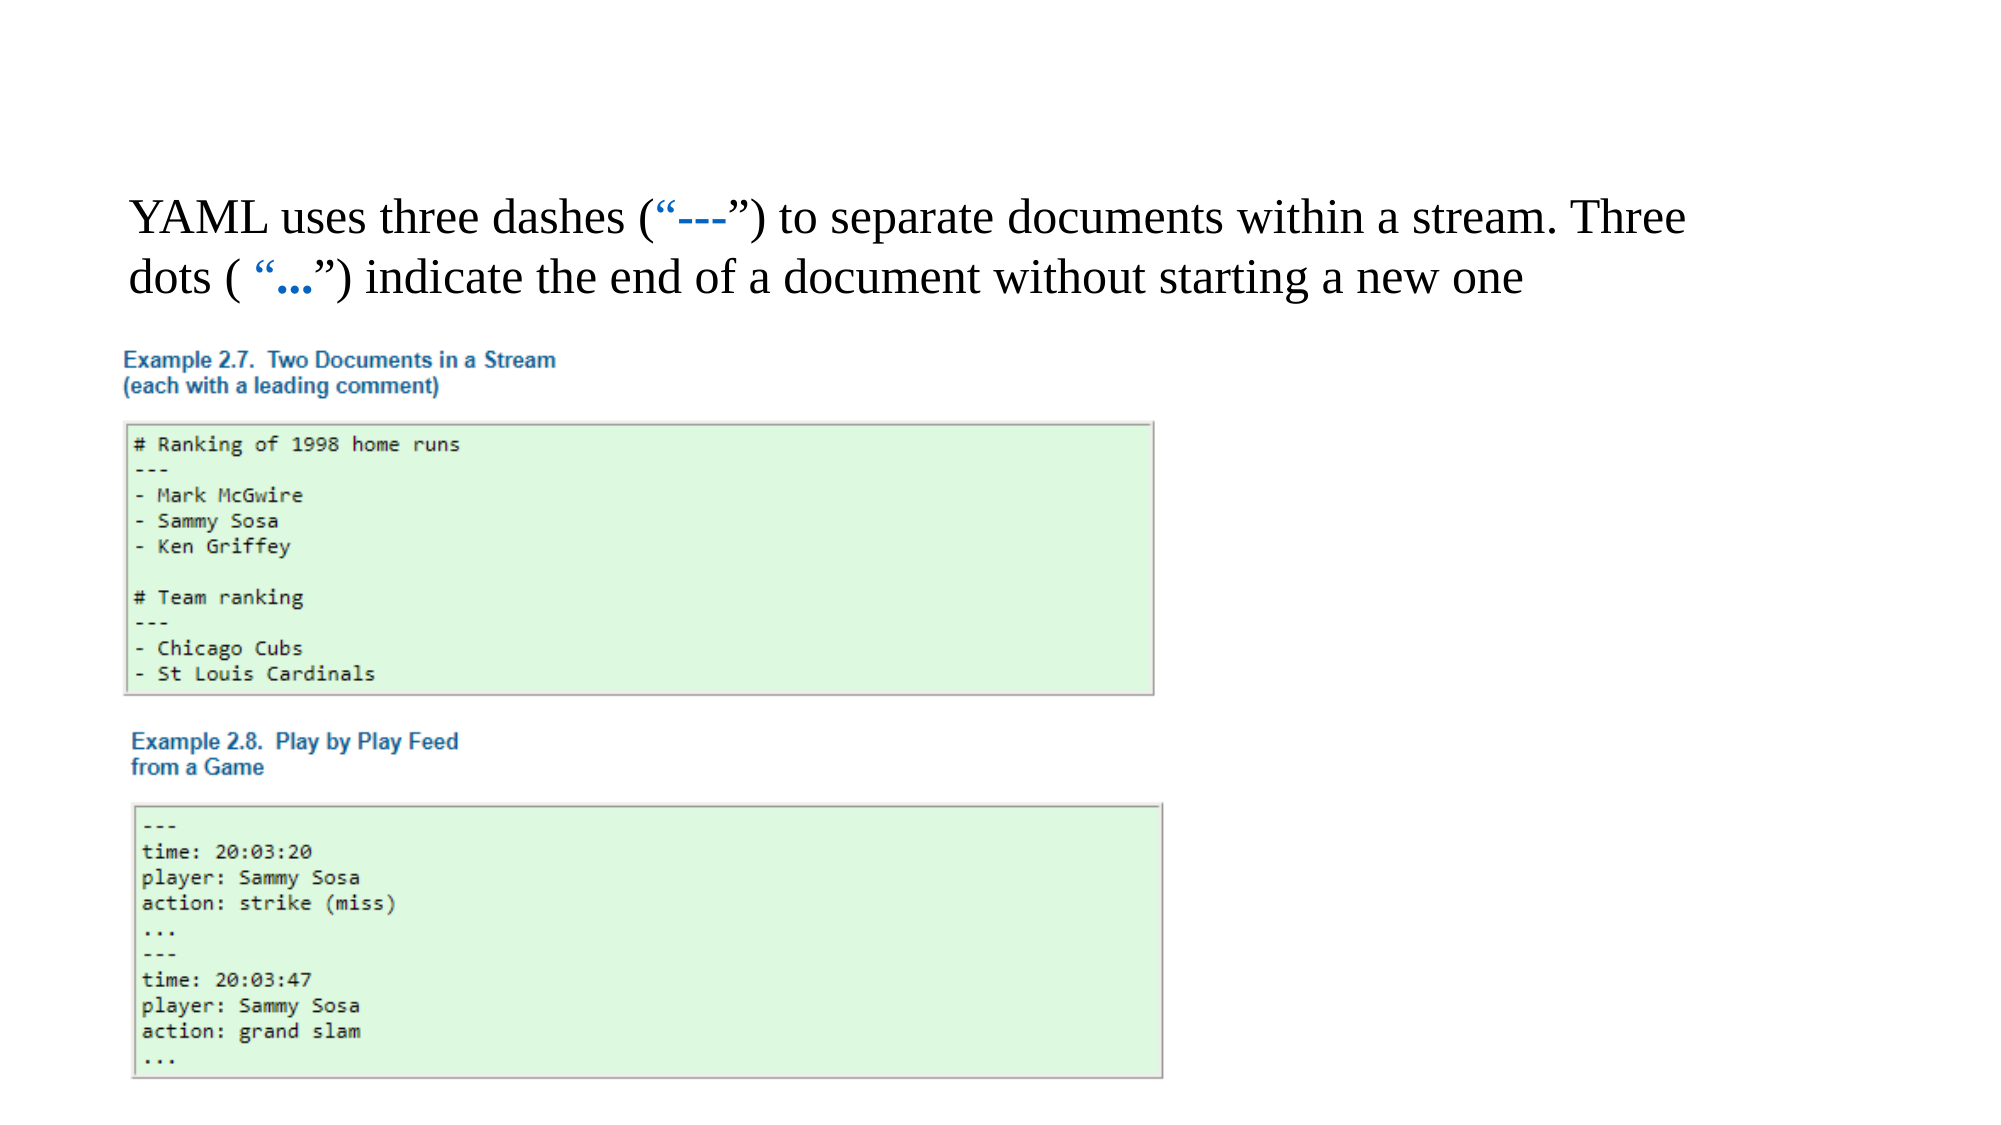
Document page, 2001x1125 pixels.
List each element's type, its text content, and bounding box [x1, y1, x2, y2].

picture [113, 346, 1177, 720]
list YAML uses three dashes (“---”) to separate documents within a stream. Three dots ( “...”) indicate the end of a document without starting a new one [113, 0, 1829, 570]
picture [121, 724, 1179, 1098]
